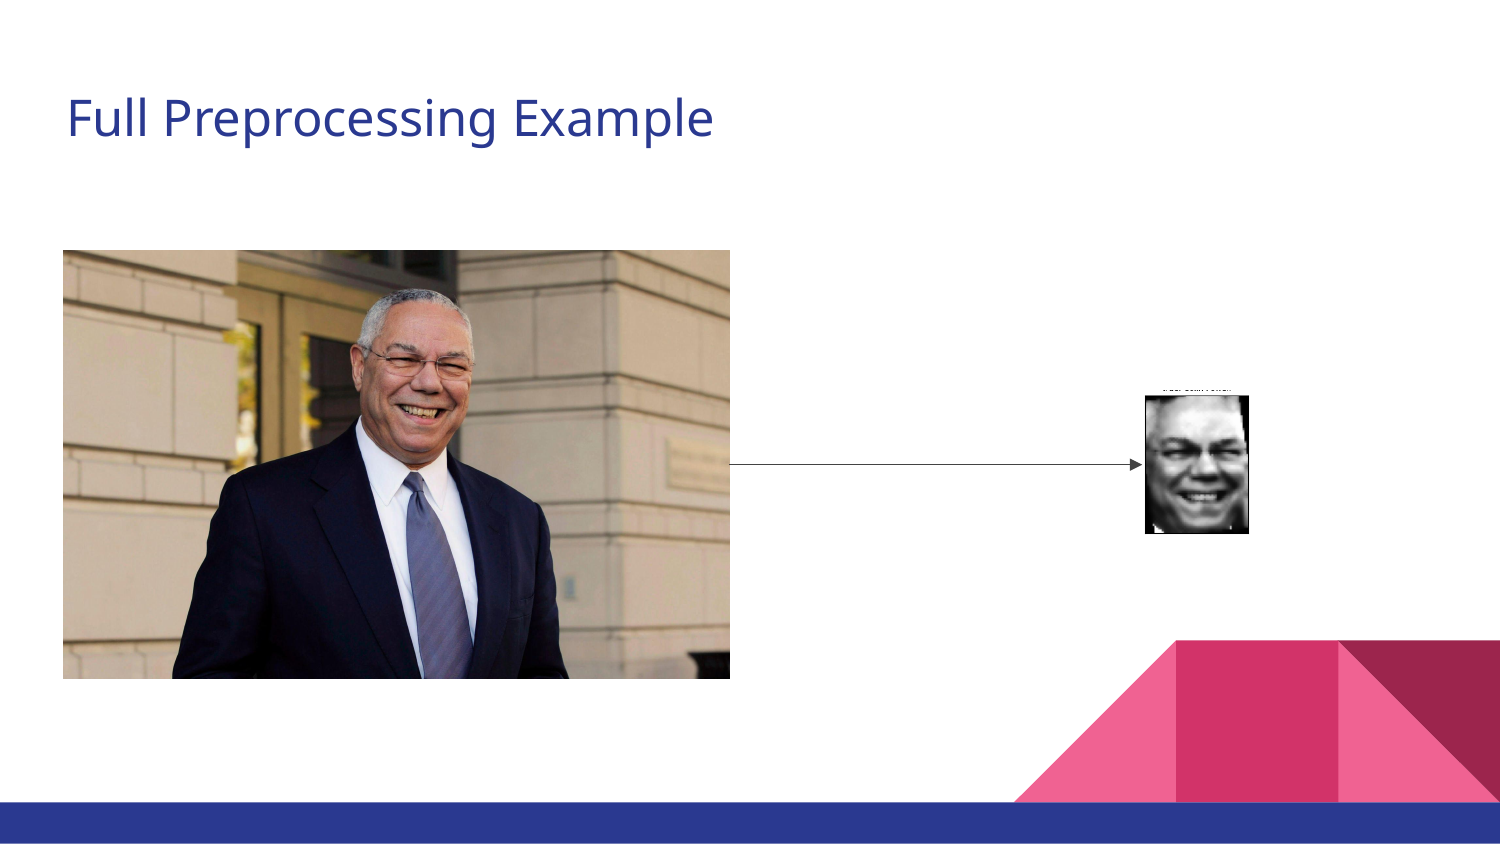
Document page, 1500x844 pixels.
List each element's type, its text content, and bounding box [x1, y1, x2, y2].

picture [1141, 390, 1258, 539]
title Full Preprocessing Example [51, 67, 1449, 167]
picture [63, 250, 730, 680]
